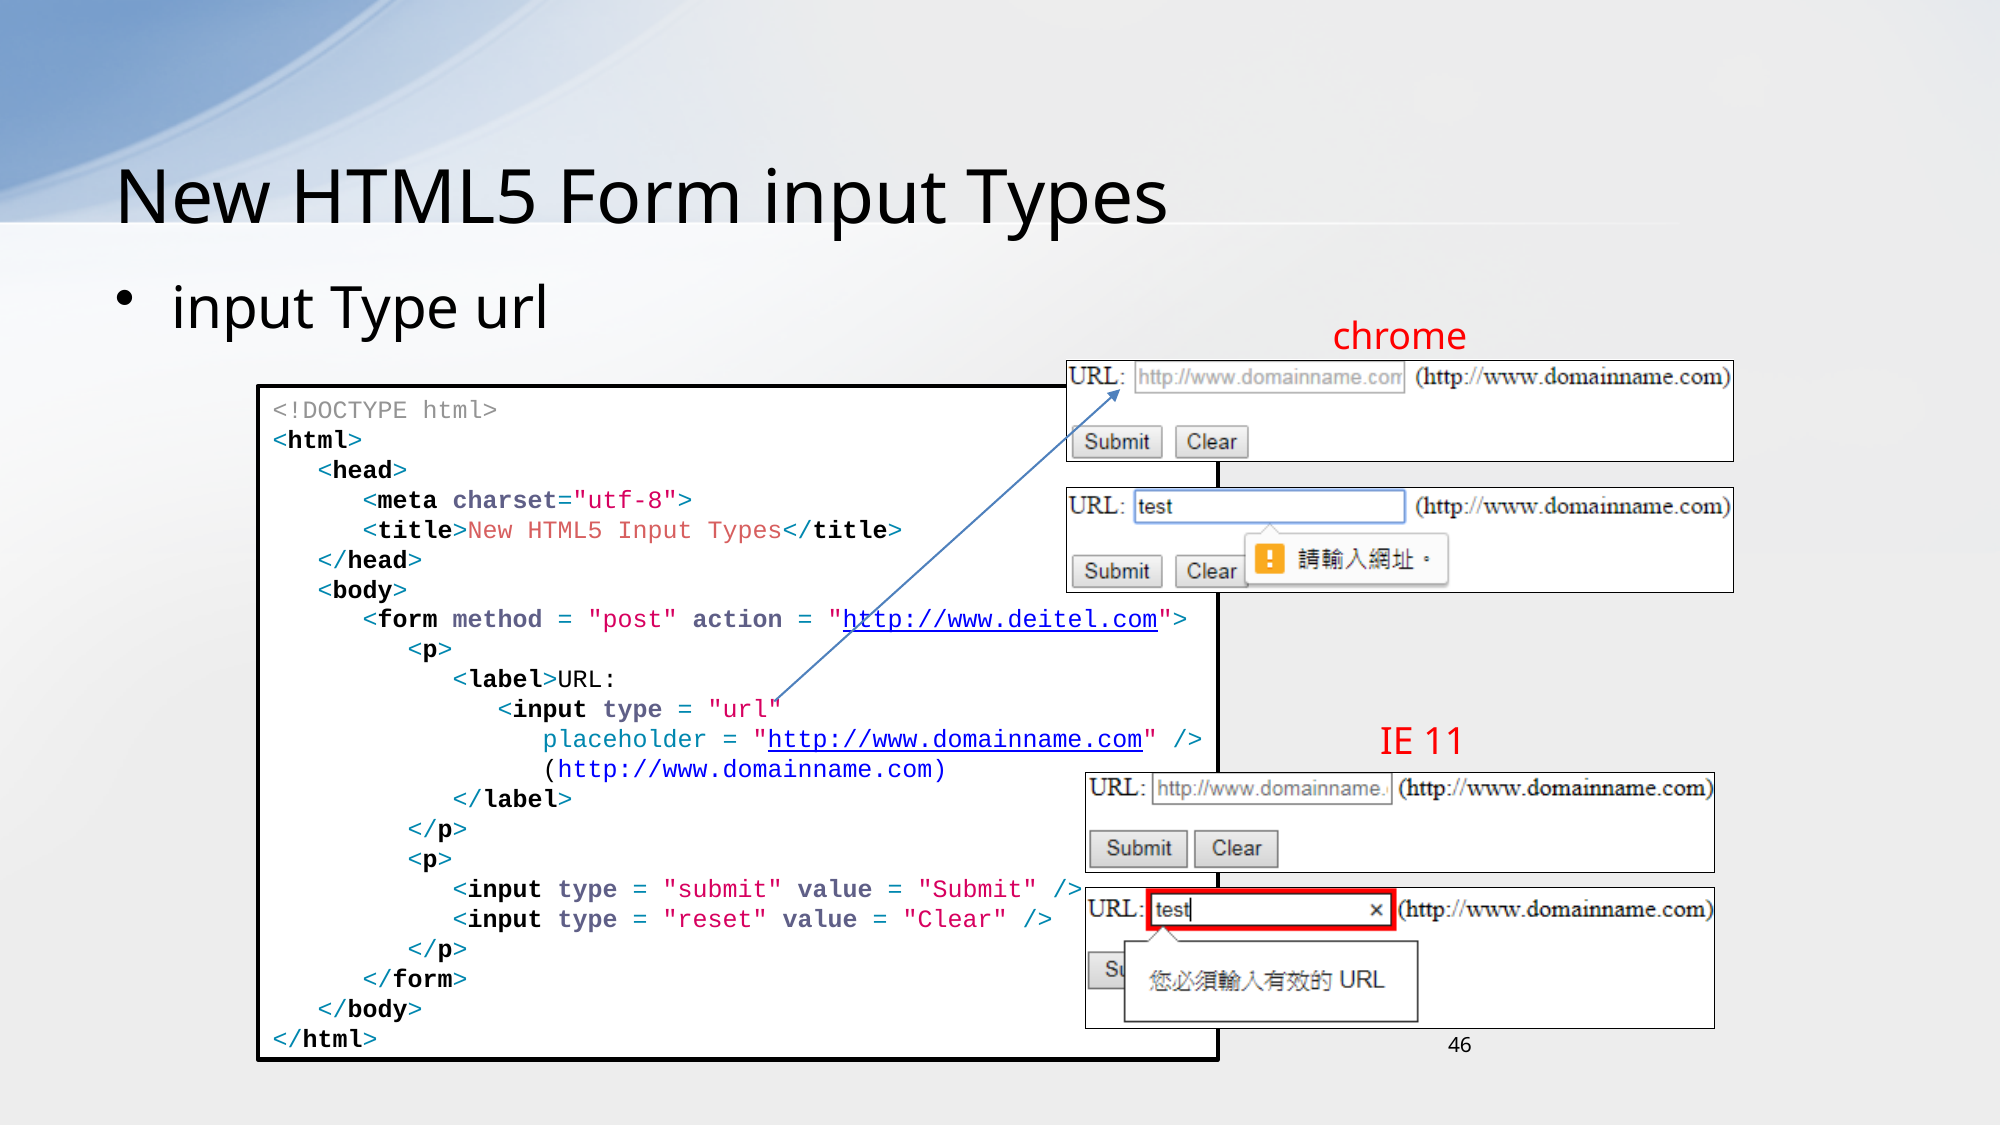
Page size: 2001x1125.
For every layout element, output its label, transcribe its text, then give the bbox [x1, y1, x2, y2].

list input Type url [99, 262, 1900, 1005]
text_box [773, 388, 1121, 702]
text_box chrome [1317, 304, 1483, 358]
picture [0, 0, 2000, 1125]
slide_number 46 [1433, 1024, 1900, 1103]
text_box IE 11 [1365, 709, 1482, 770]
text_box <!DOCTYPE html> <html> <head> <meta charset="utf-8"> <title>New HTML5 Input Types</title> </head> <body> <form method = "post" action = "http://www.deitel.com"> <p> <label>URL: <input type = "url" placeholder = "http://www.domainname.com" /> (http://www.domainname.com) </label> </p> <p> <input type = "submit" value = "Submit" /> <input type = "reset" value = "Clear" /> </p> </form> </body> </html> [256, 1005, 1220, 1062]
title New HTML5 Form input Types [99, 58, 1900, 247]
